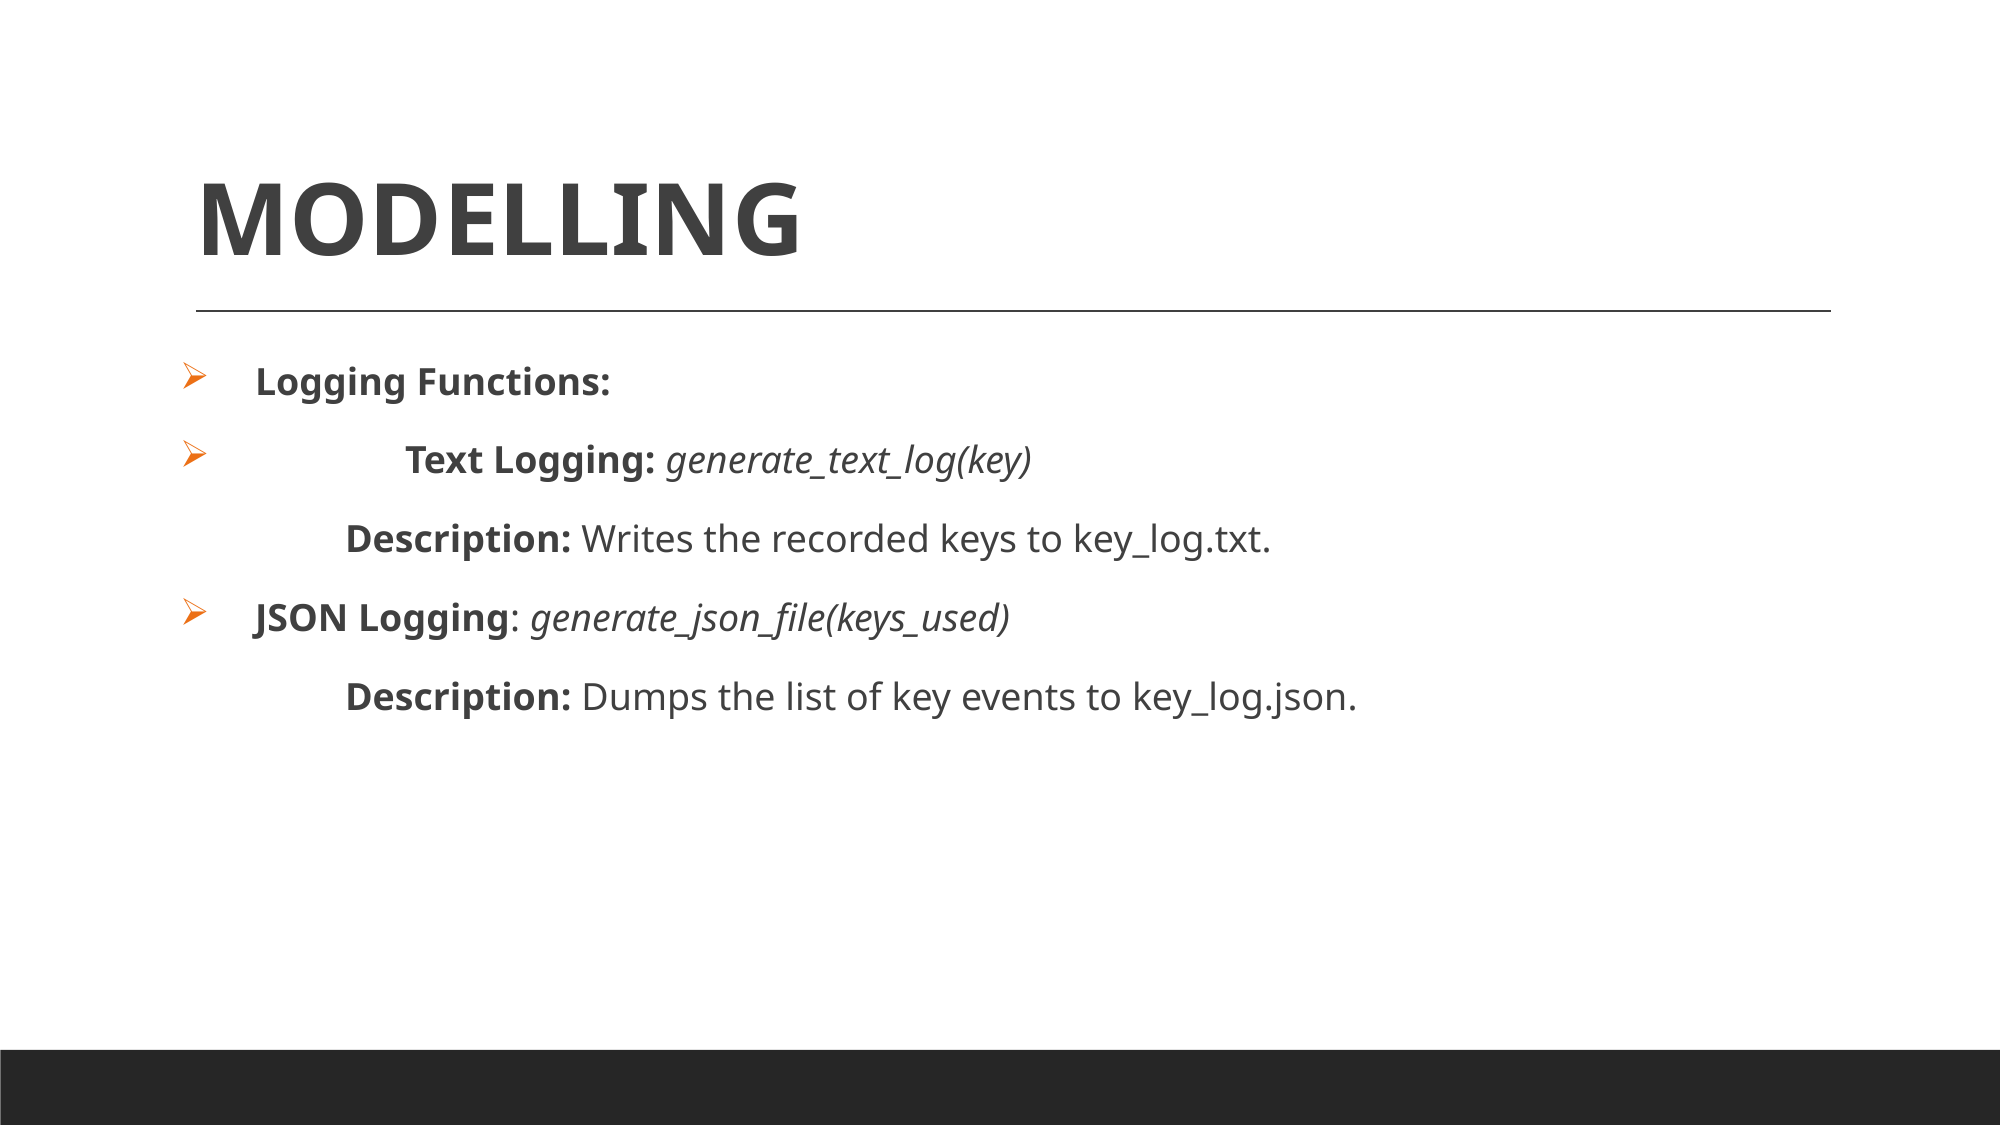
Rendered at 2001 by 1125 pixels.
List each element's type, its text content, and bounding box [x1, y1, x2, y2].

list Logging Functions: Text Logging: generate_text_log(key) Description: Writes the recorded keys to key_log.txt. JSON Logging: generate_json_file(keys_used) Description: Dumps the list of key events to key_log.json. [180, 345, 1830, 963]
title MODELLING [180, 47, 1830, 285]
